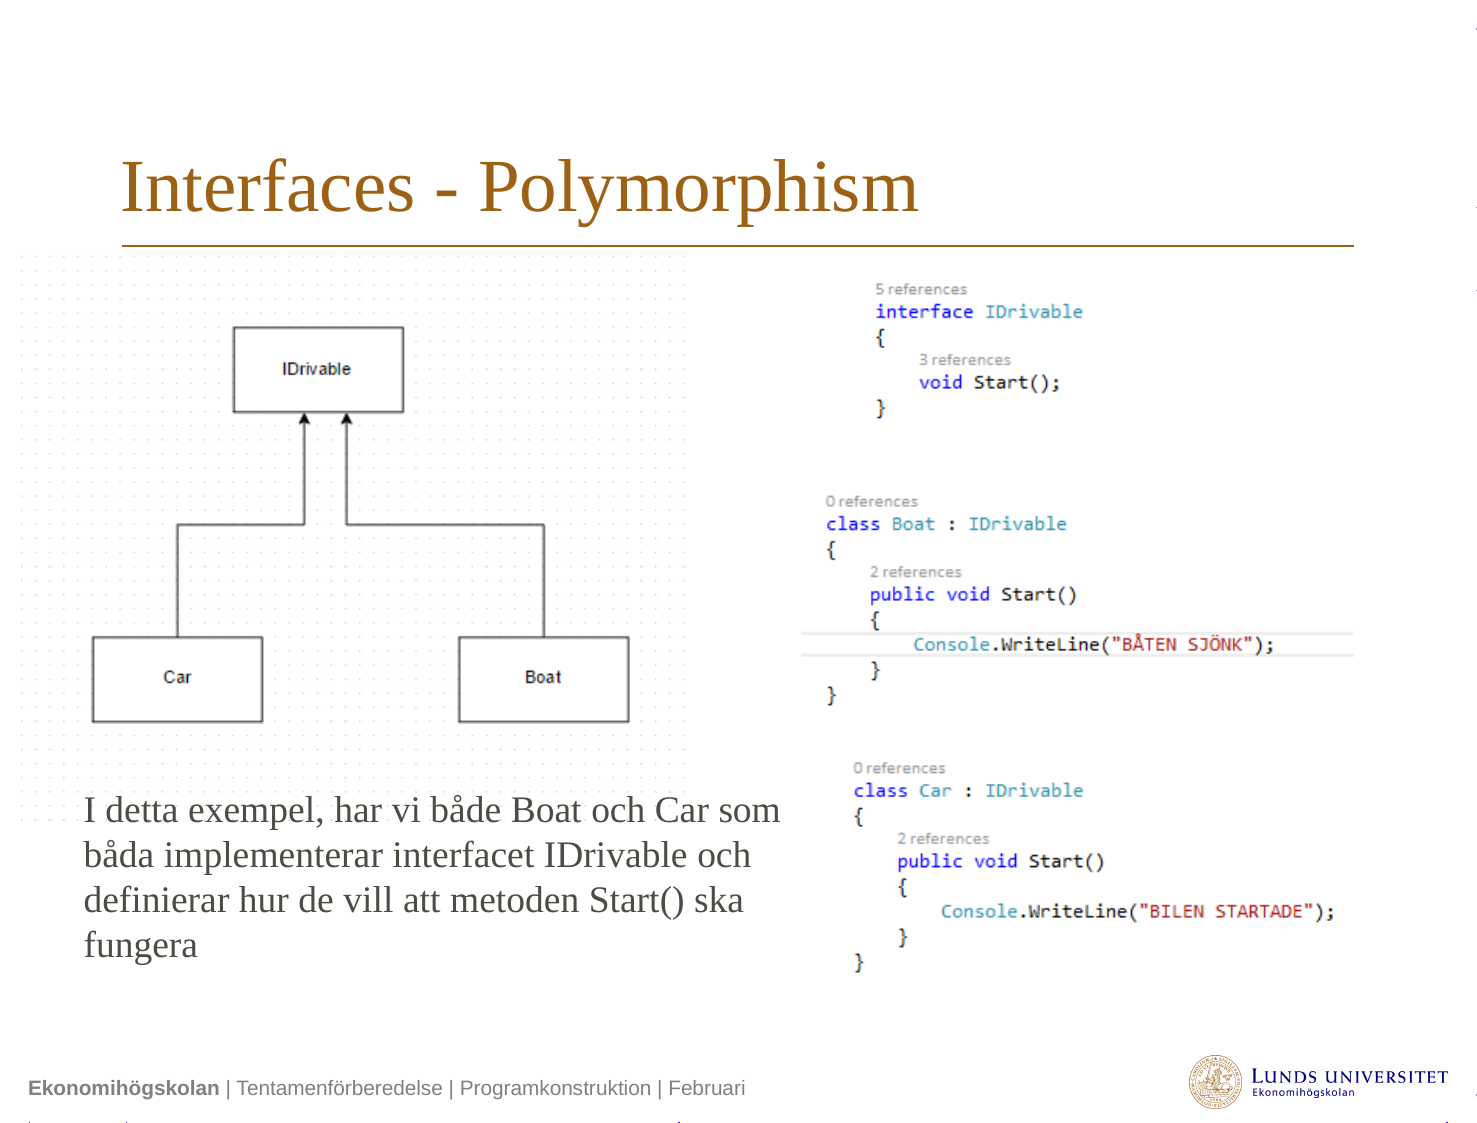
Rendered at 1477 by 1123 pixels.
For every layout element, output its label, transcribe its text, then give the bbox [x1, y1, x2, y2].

picture [1189, 1055, 1448, 1109]
picture [865, 279, 1212, 440]
picture [838, 760, 1402, 990]
title Interfaces - Polymorphism [105, 46, 1354, 234]
picture [21, 250, 691, 822]
picture [801, 484, 1354, 737]
text_box I detta exempel, har vi både Boat och Car som båda implementerar interfacet IDrivable och definierar hur de vill att metoden Start() ska fungera [68, 777, 824, 963]
